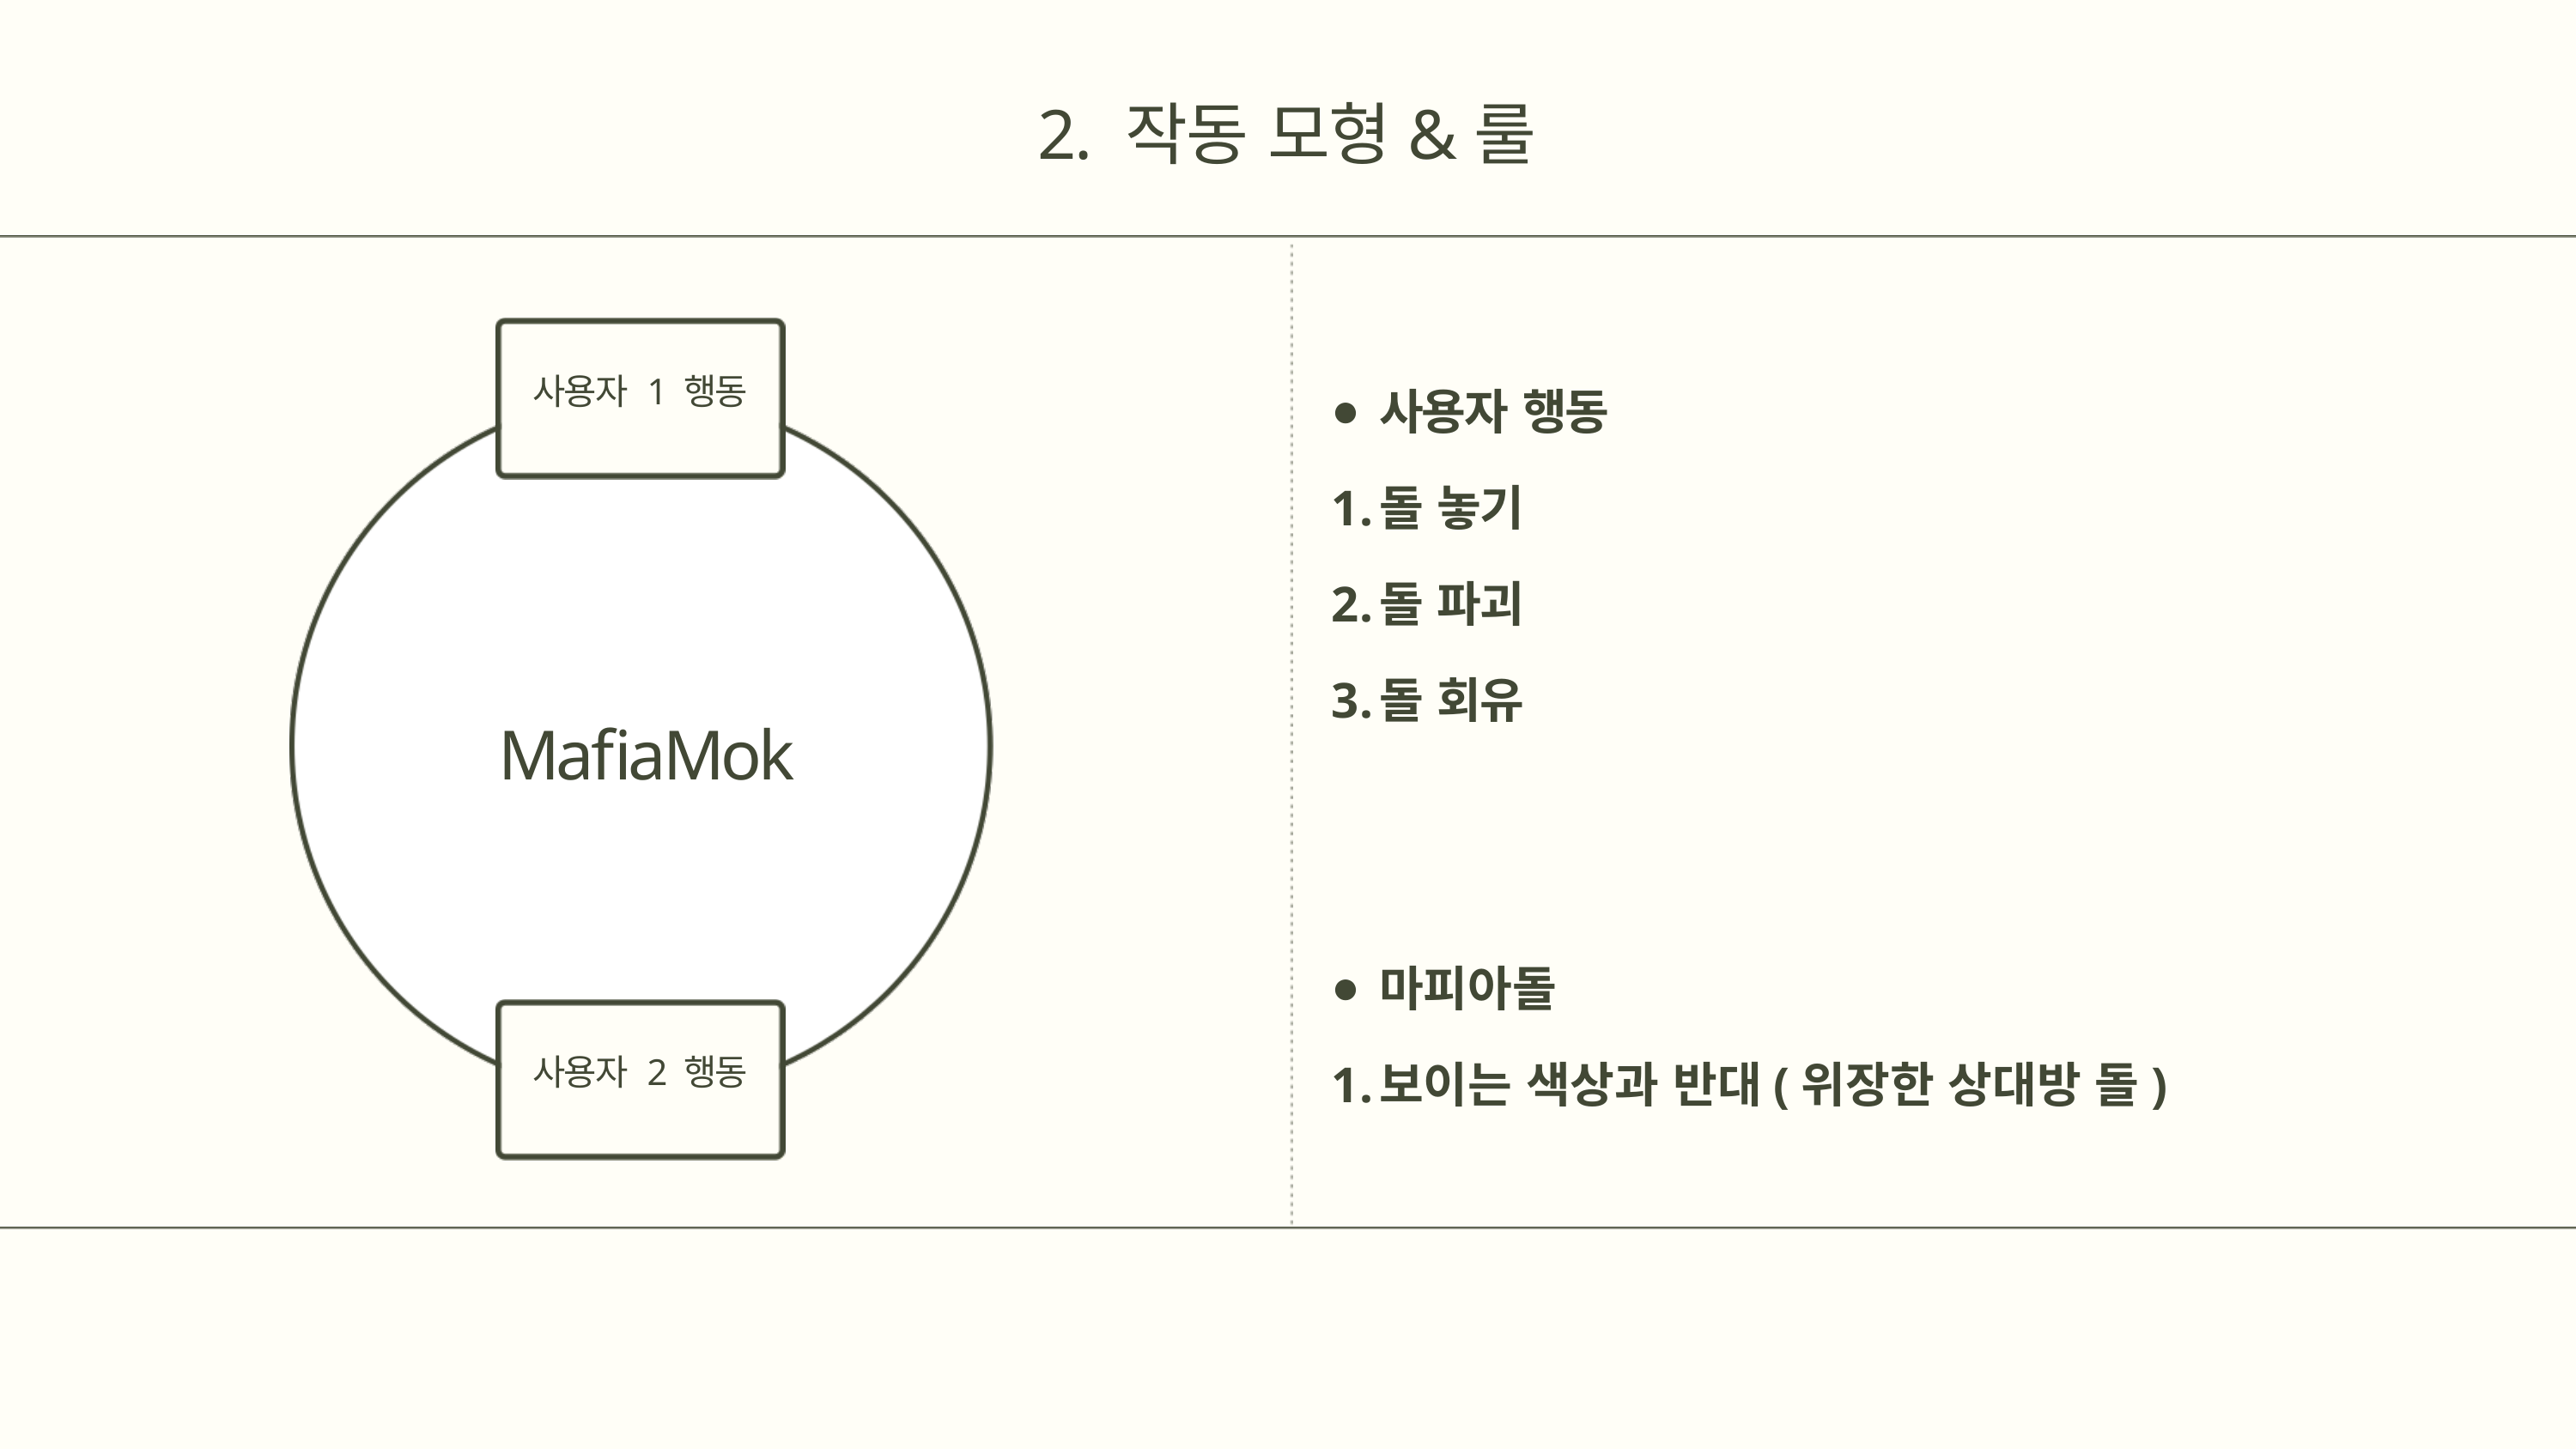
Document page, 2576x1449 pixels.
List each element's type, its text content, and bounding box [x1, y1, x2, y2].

picture [0, 1226, 2576, 1229]
text_box 사용자 행동 돌 놓기 돌 파괴 돌 회유 마피아돌 보이는 색상과 반대(위장한 상대방 돌) [1330, 355, 2410, 1100]
text_box 2. 작동 모형&룰 [858, 88, 1716, 183]
picture [289, 318, 1783, 1161]
picture [0, 235, 2576, 239]
